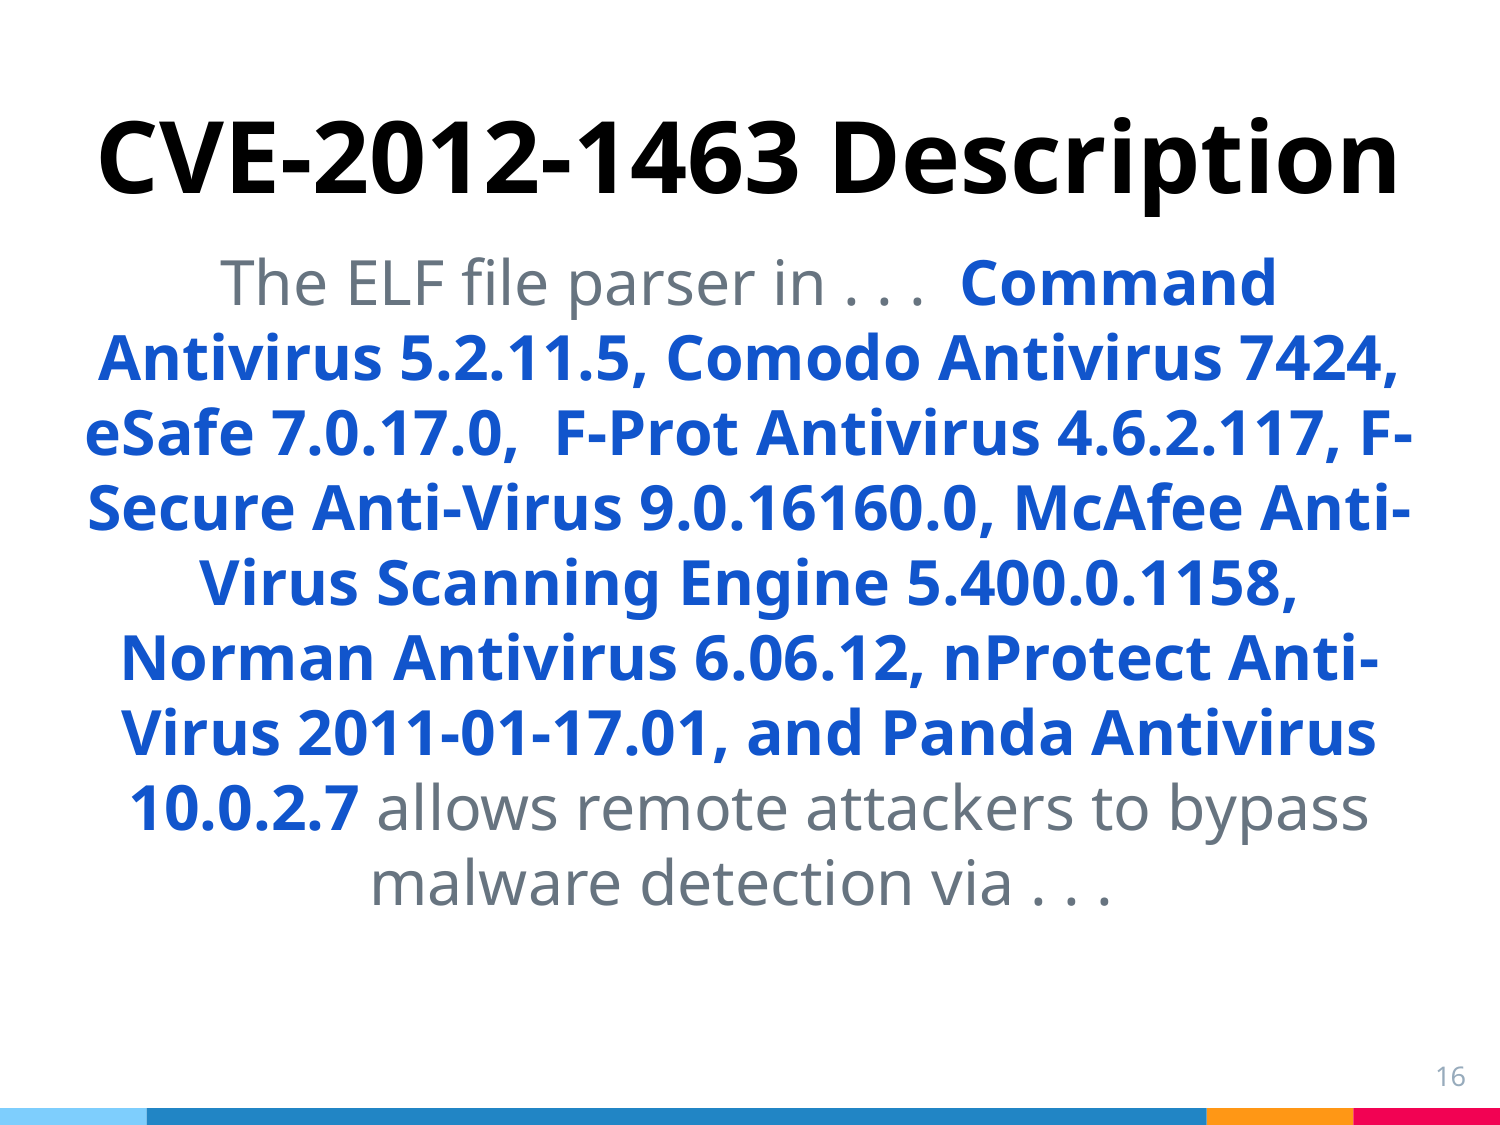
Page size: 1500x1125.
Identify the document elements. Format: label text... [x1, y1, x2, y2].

list The ELF file parser in . . . Command Antivirus 5.2.11.5, Comodo Antivirus 7424, eSafe 7.0.17.0, F-Prot Antivirus 4.6.2.117, F-Secure Anti-Virus 9.0.16160.0, McAfee Anti-Virus Scanning Engine 5.400.0.1158, Norman Antivirus 6.06.12, nProtect Anti-Virus 2011-01-17.01, and Panda Antivirus 10.0.2.7 allows remote attackers to bypass malware detection via . . . [60, 228, 1440, 853]
text_box CVE-2012-1463 Description [80, 78, 1420, 200]
slide_number 16 [1391, 1043, 1482, 1113]
